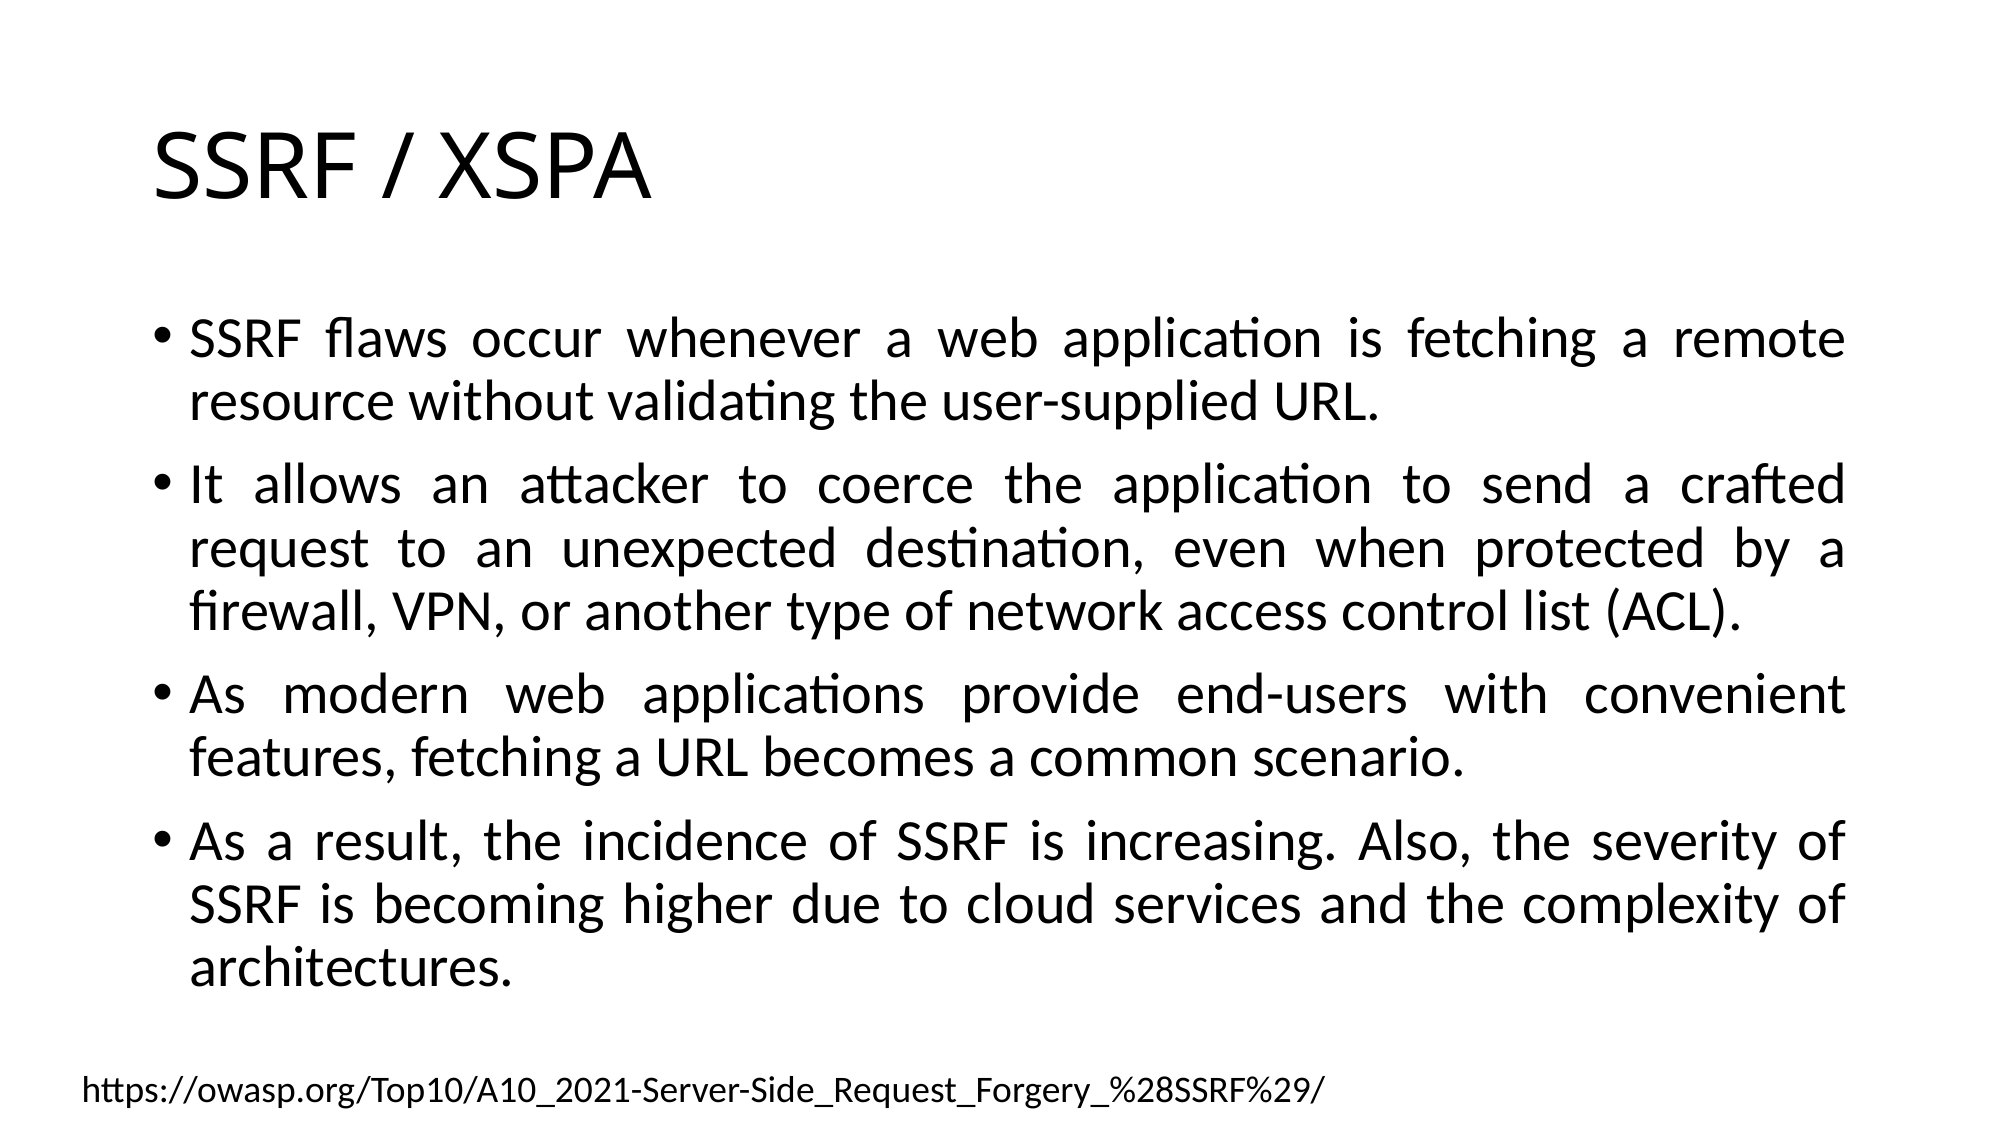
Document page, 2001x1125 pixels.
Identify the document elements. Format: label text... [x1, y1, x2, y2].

list SSRF flaws occur whenever a web application is fetching a remote resource without validating the user-supplied URL. It allows an attacker to coerce the application to send a crafted request to an unexpected destination, even when protected by a firewall, VPN, or another type of network access control list (ACL). As modern web applications provide end-users with convenient features, fetching a URL becomes a common scenario. As a result, the incidence of SSRF is increasing. Also, the severity of SSRF is becoming higher due to cloud services and the complexity of architectures. [137, 299, 1863, 1014]
title SSRF / XSPA [137, 59, 1863, 278]
text_box https://owasp.org/Top10/A10_2021-Server-Side_Request_Forgery_%28SSRF%29/ [66, 1057, 1456, 1117]
